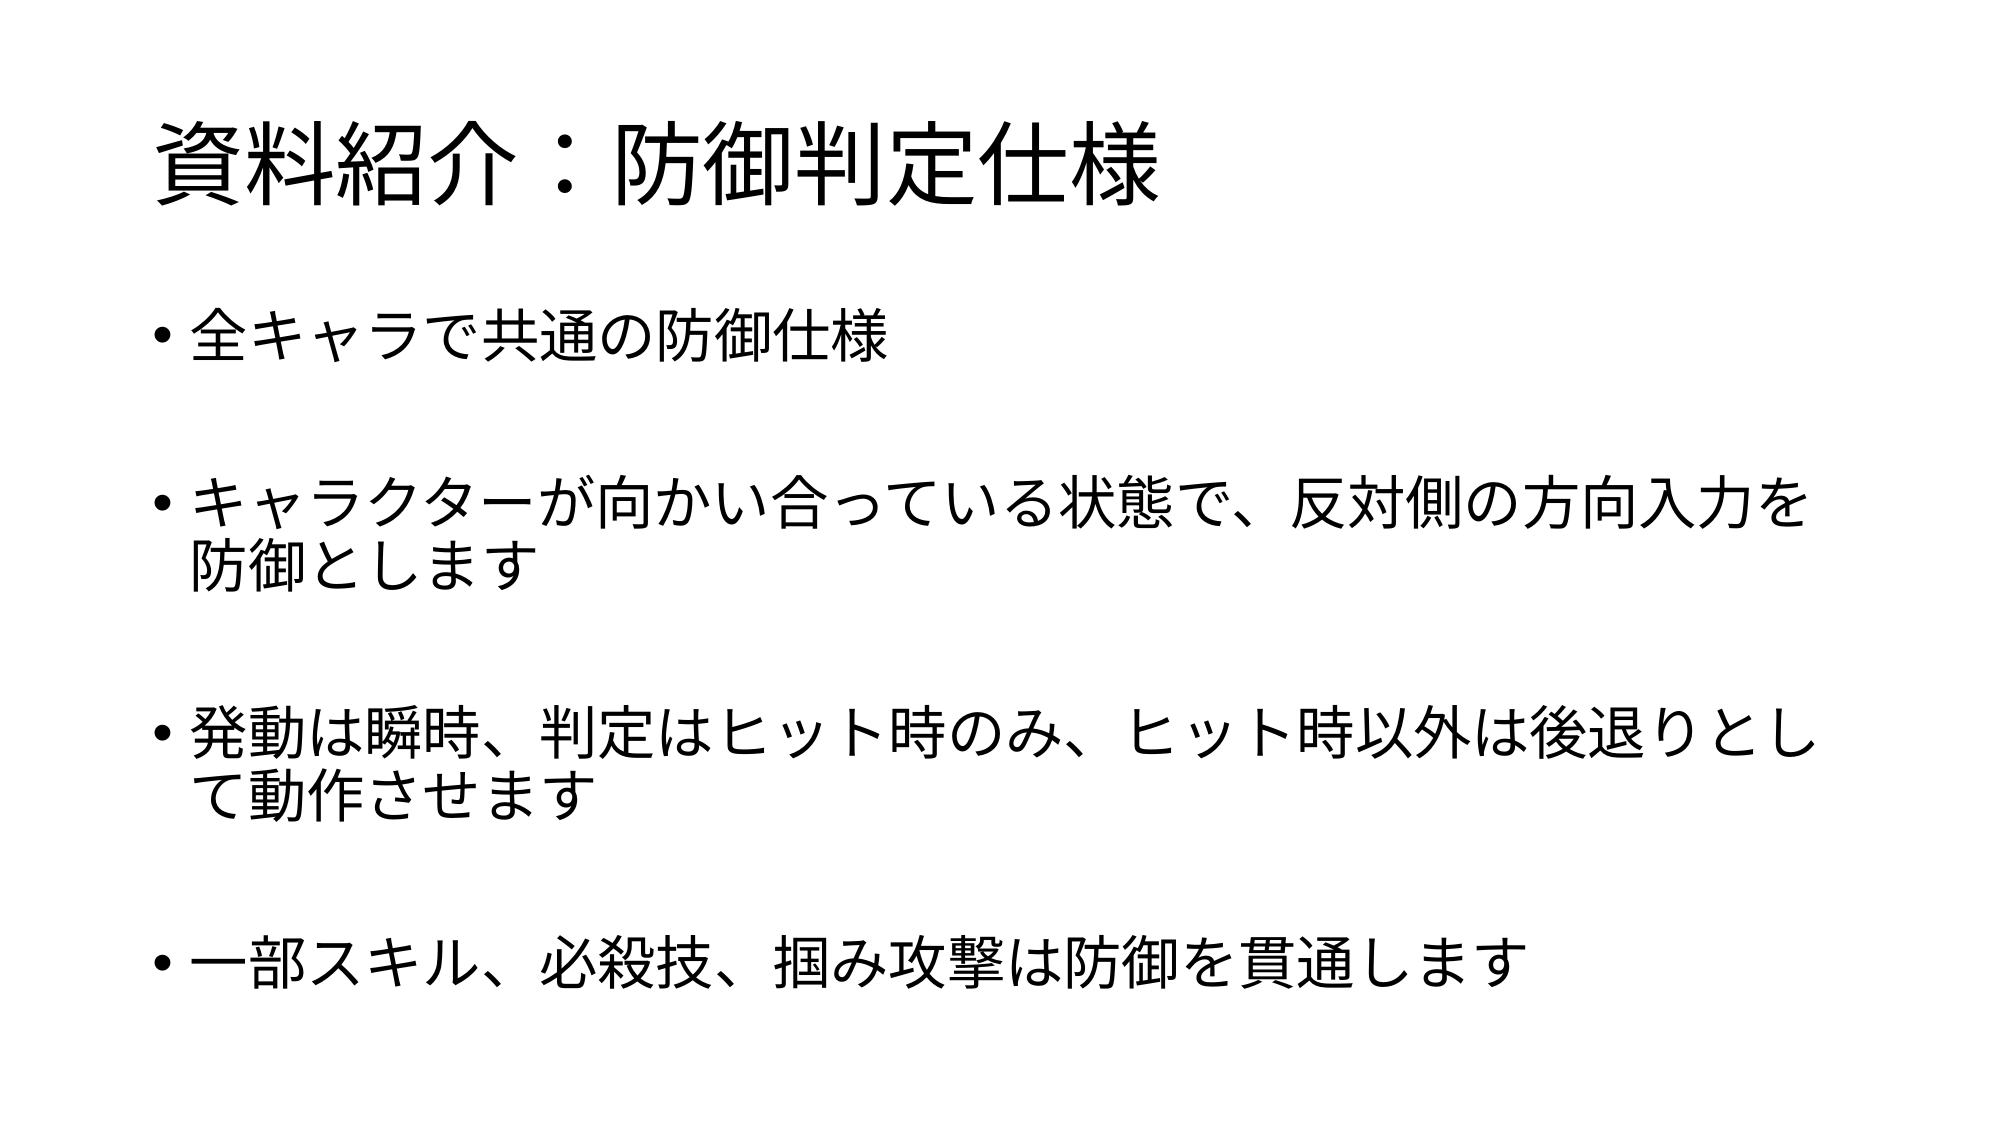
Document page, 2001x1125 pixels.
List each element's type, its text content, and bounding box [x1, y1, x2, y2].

list 全キャラで共通の防御仕様 キャラクターが向かい合っている状態で、反対側の方向入力を防御とします 発動は瞬時、判定はヒット時のみ、ヒット時以外は後退りとして動作させます 一部スキル、必殺技、掴み攻撃は防御を貫通します [137, 299, 1863, 1014]
title 資料紹介：防御判定仕様 [137, 59, 1863, 278]
